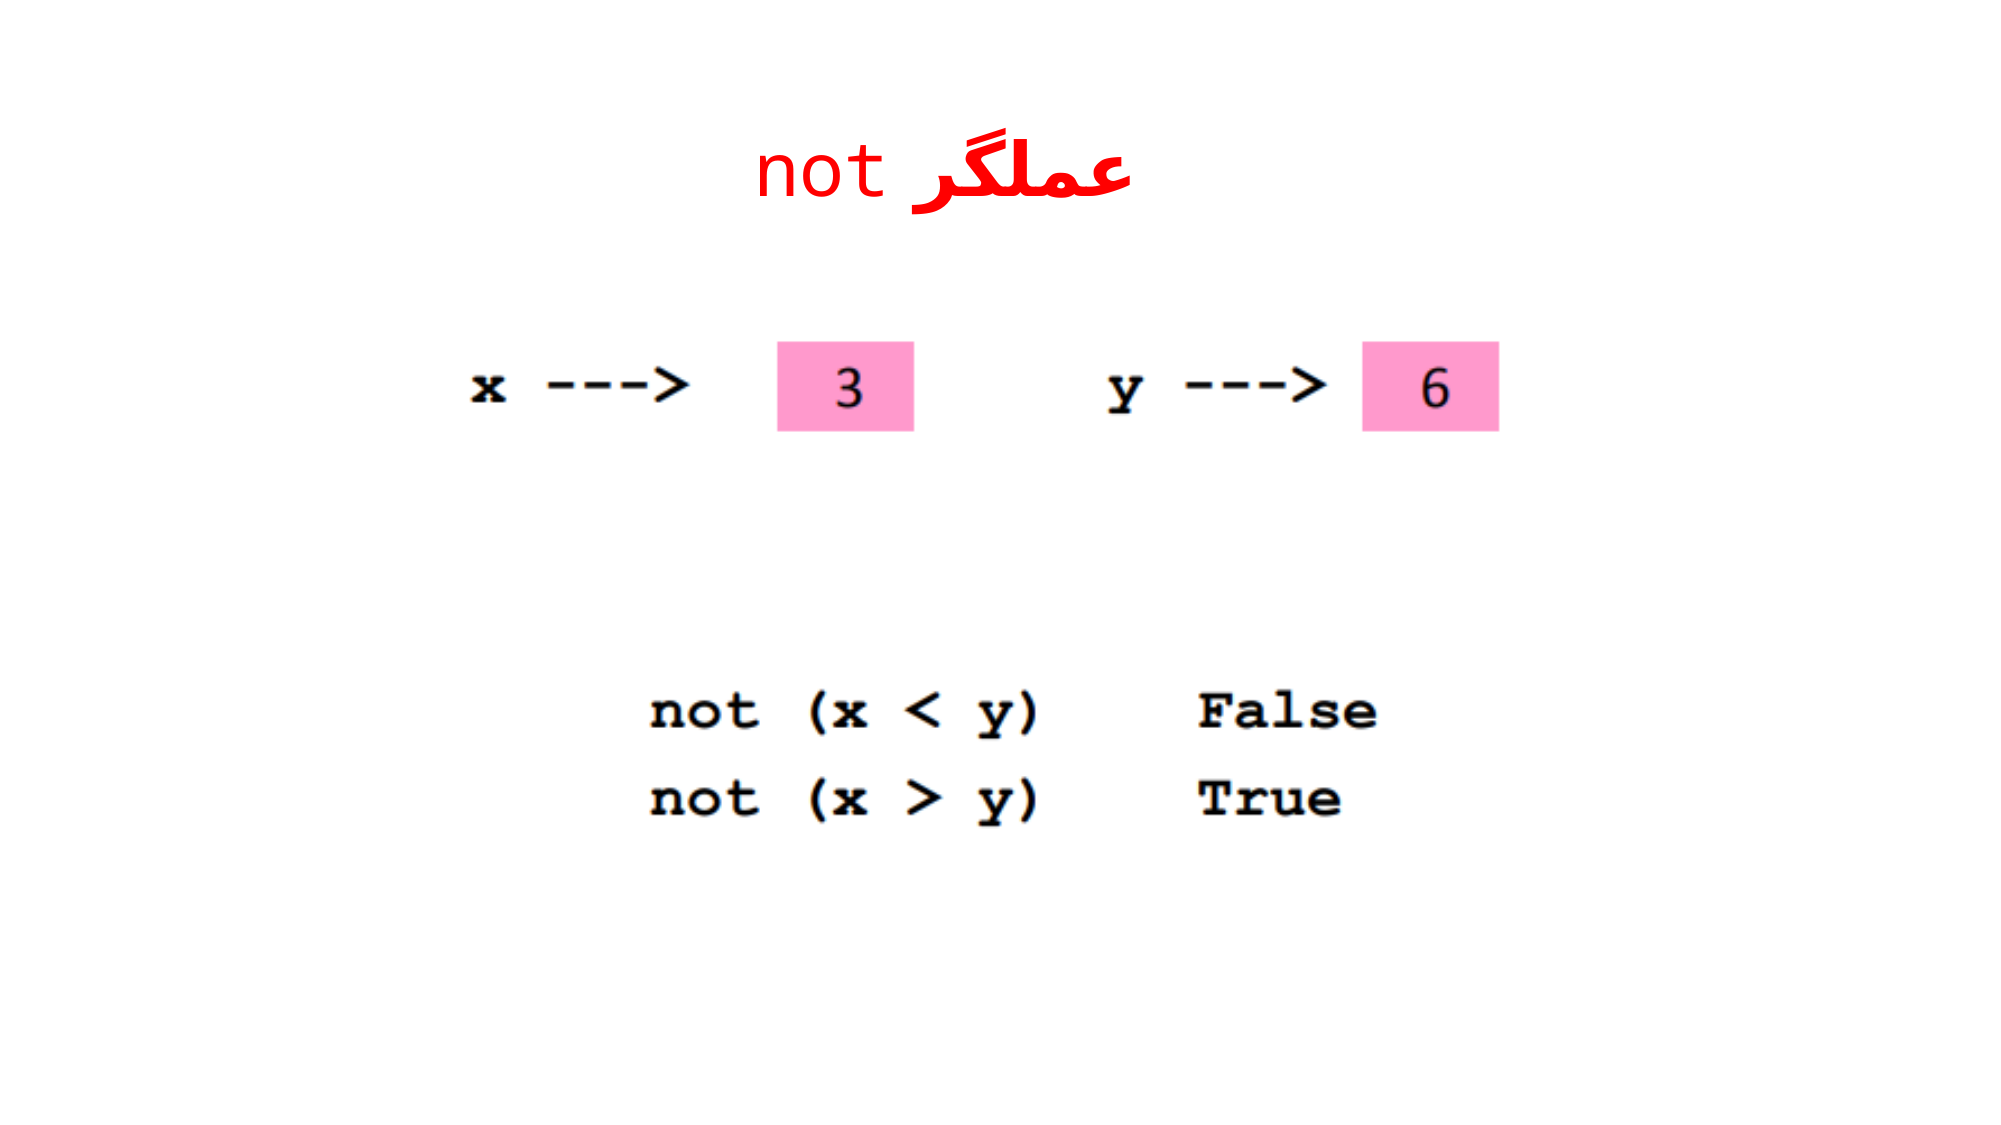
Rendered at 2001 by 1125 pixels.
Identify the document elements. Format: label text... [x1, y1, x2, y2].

picture [426, 257, 1558, 941]
title عملگر not [316, 108, 1577, 221]
